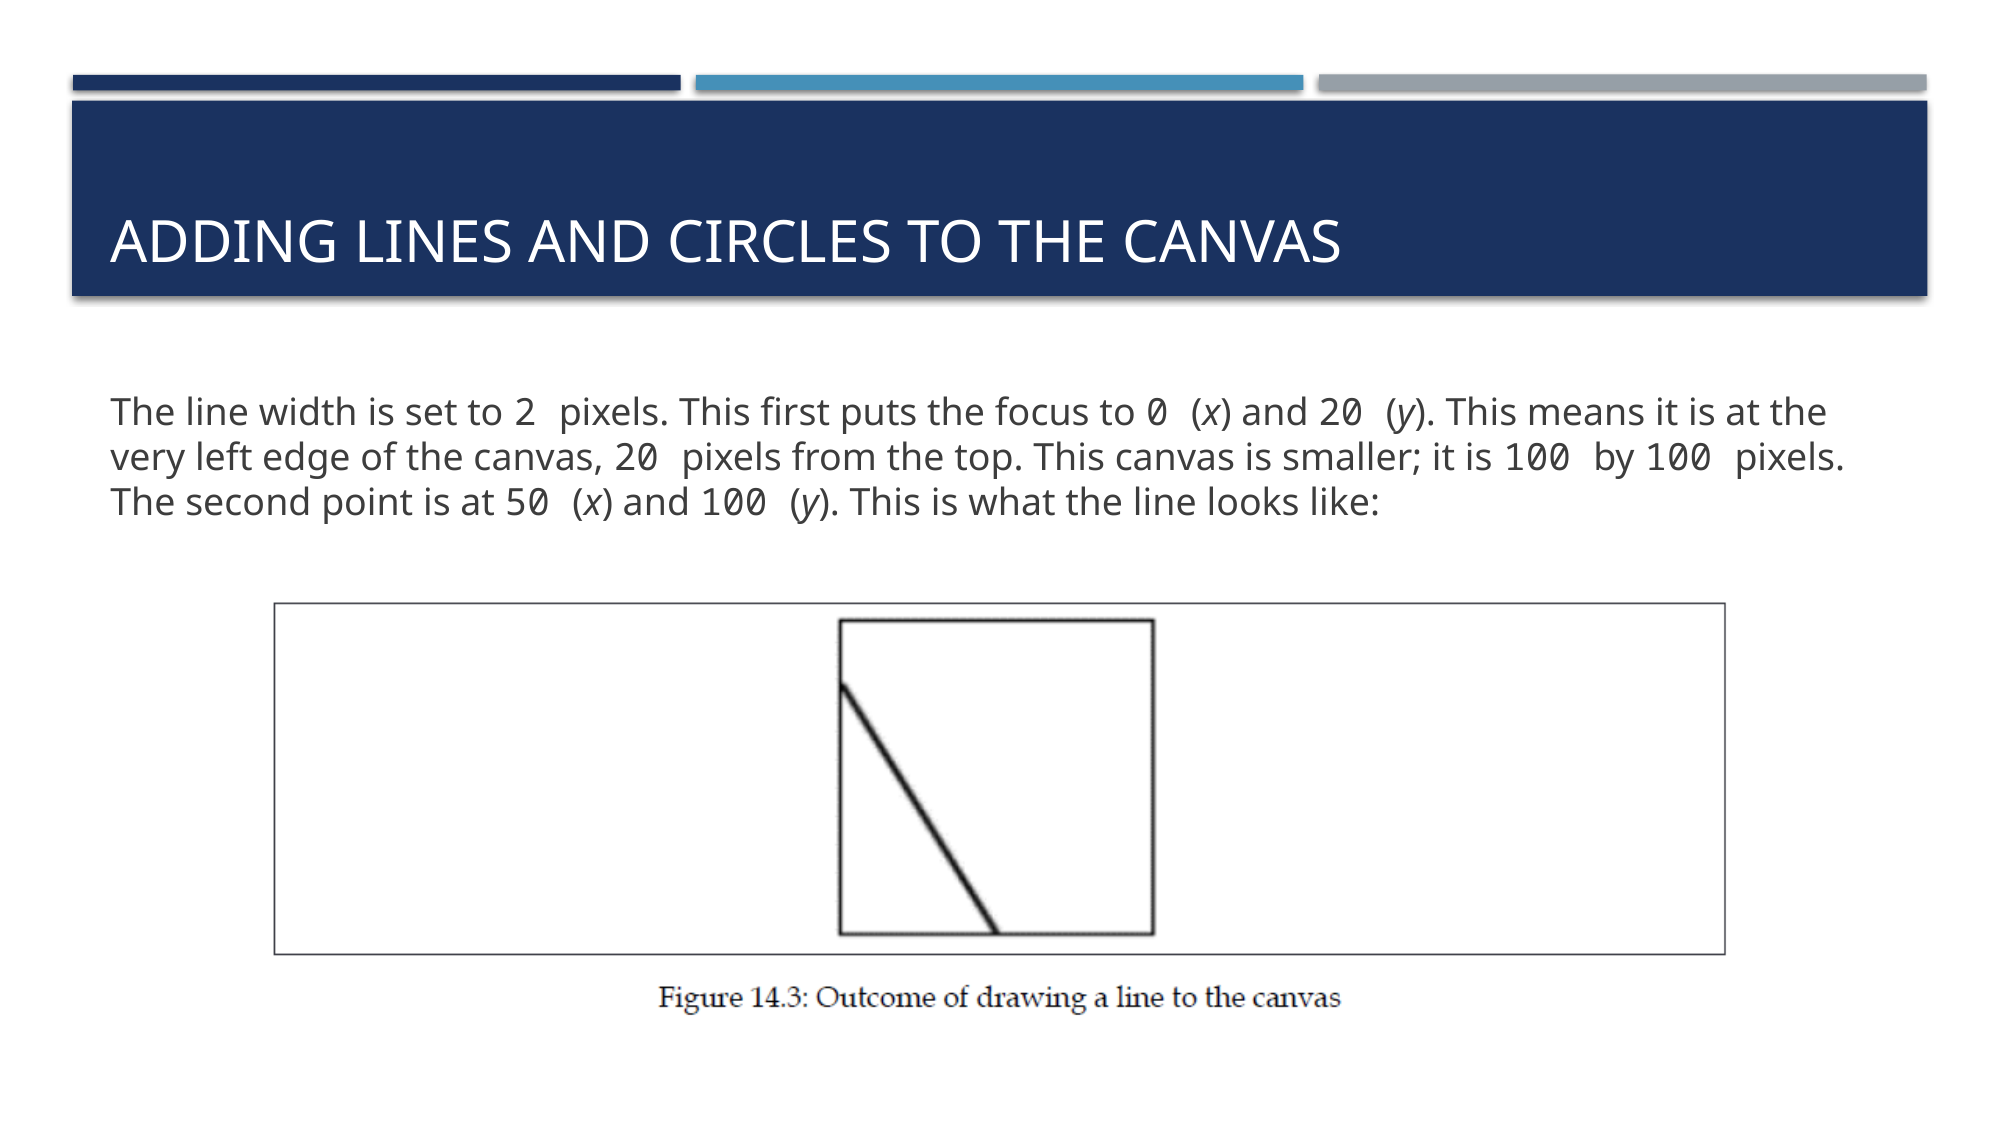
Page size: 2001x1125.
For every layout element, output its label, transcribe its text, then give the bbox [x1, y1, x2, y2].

title Adding lines and circles to the canvas [95, 115, 1905, 282]
list The line width is set to 2 pixels. This first puts the focus to 0 (x) and 20 (y). This means it is at the very left edge of the canvas, 20 pixels from the top. This canvas is smaller; it is 100 by 100 pixels. The second point is at 50 (x) and 100 (y). This is what the line looks like: [95, 380, 1905, 1037]
picture [262, 594, 1738, 1037]
